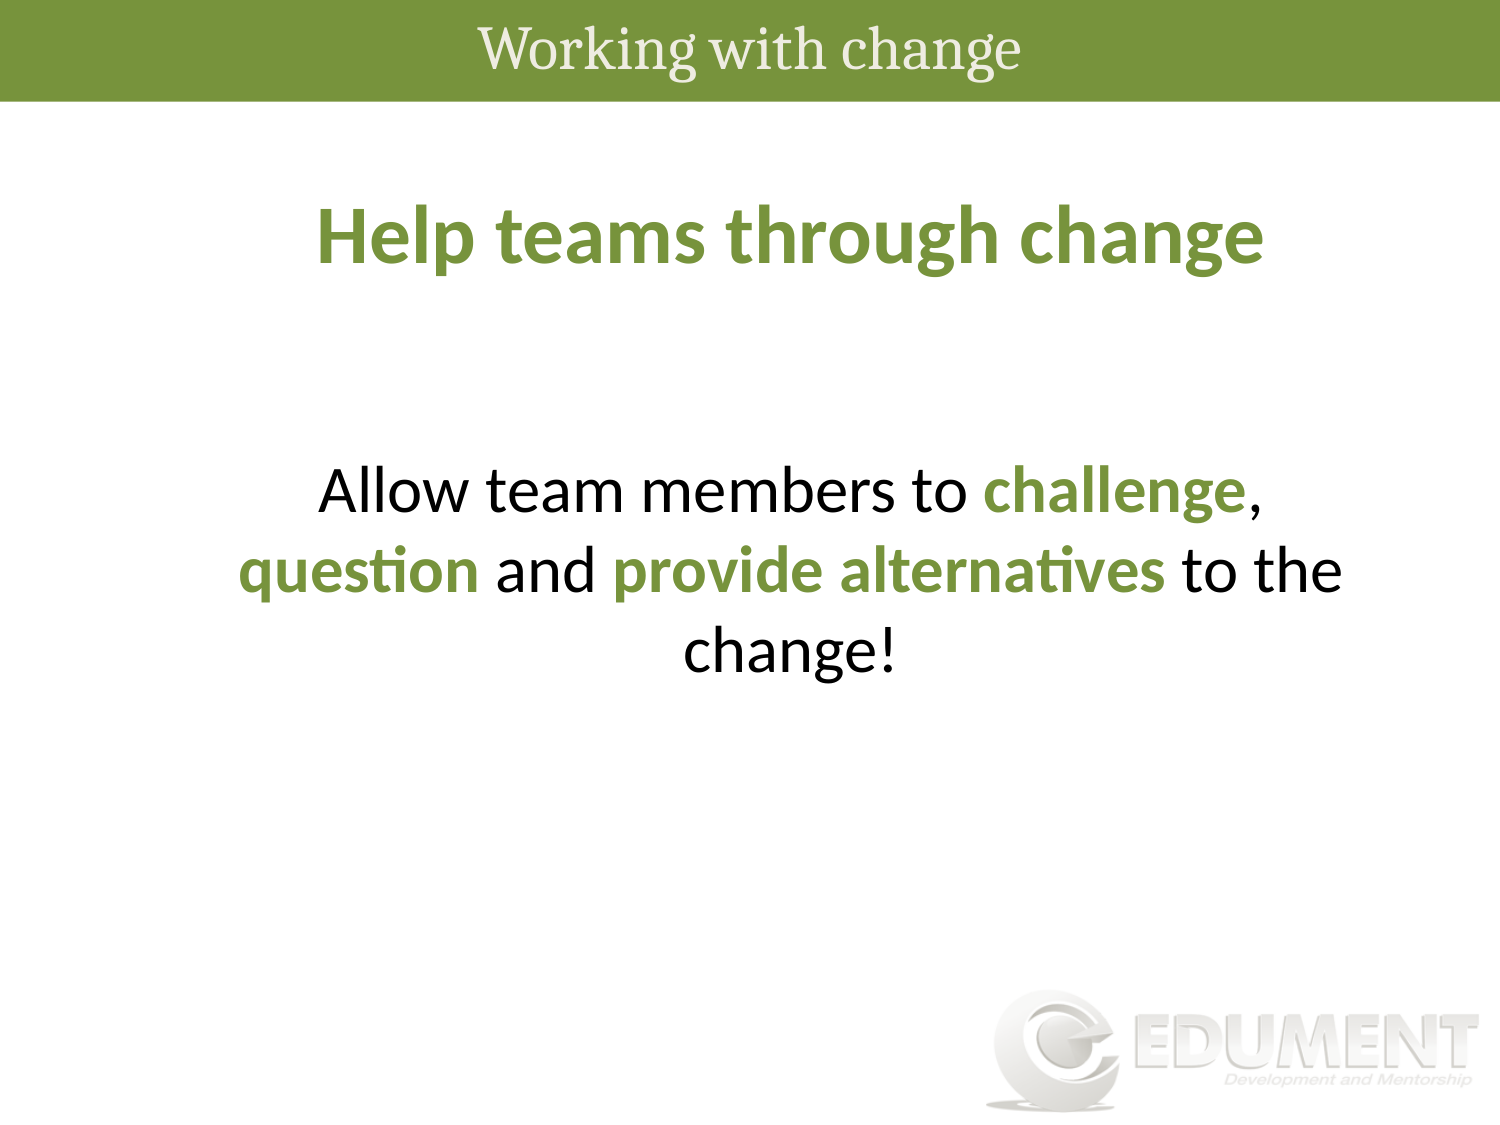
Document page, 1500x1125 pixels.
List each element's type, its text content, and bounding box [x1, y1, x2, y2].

text_box Help teams through change Allow team members to challenge, question and provide alternatives to the change! [218, 172, 1365, 941]
text_box Working with change [0, 0, 1500, 102]
